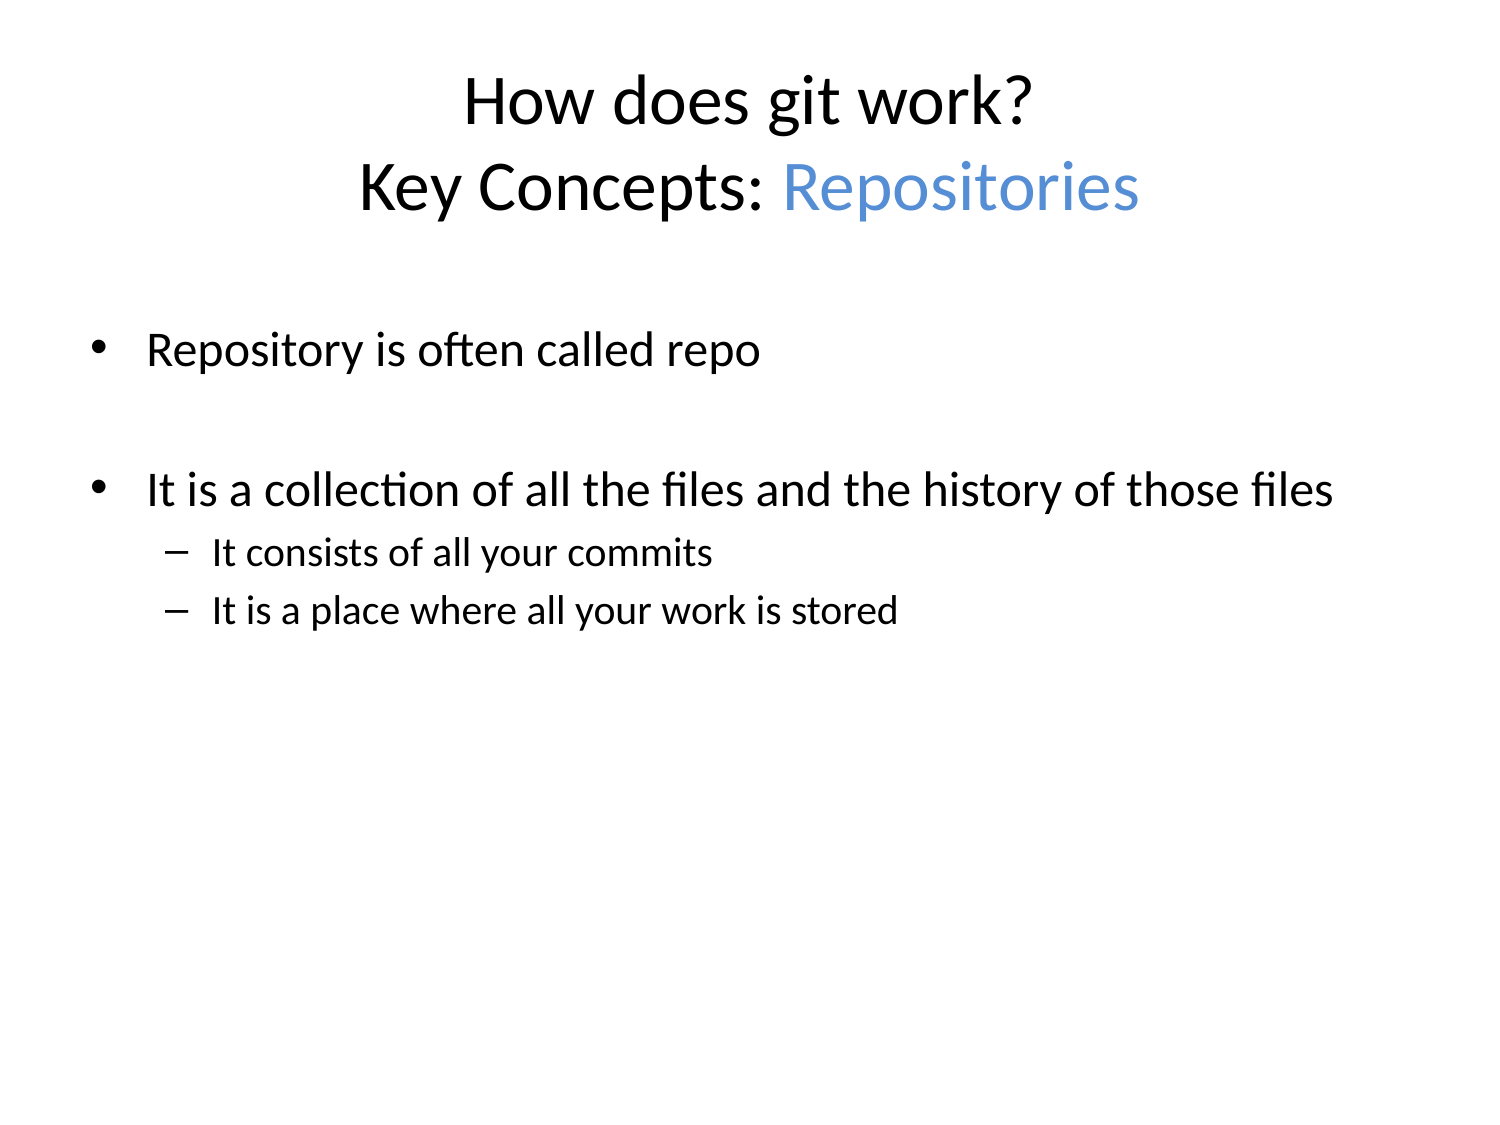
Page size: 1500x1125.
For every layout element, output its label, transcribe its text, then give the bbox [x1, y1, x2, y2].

list Repository is often called repo It is a collection of all the files and the history of those files It consists of all your commits It is a place where all your work is stored [75, 308, 1425, 1005]
title How does git work? Key Concepts: Repositories [75, 45, 1425, 233]
